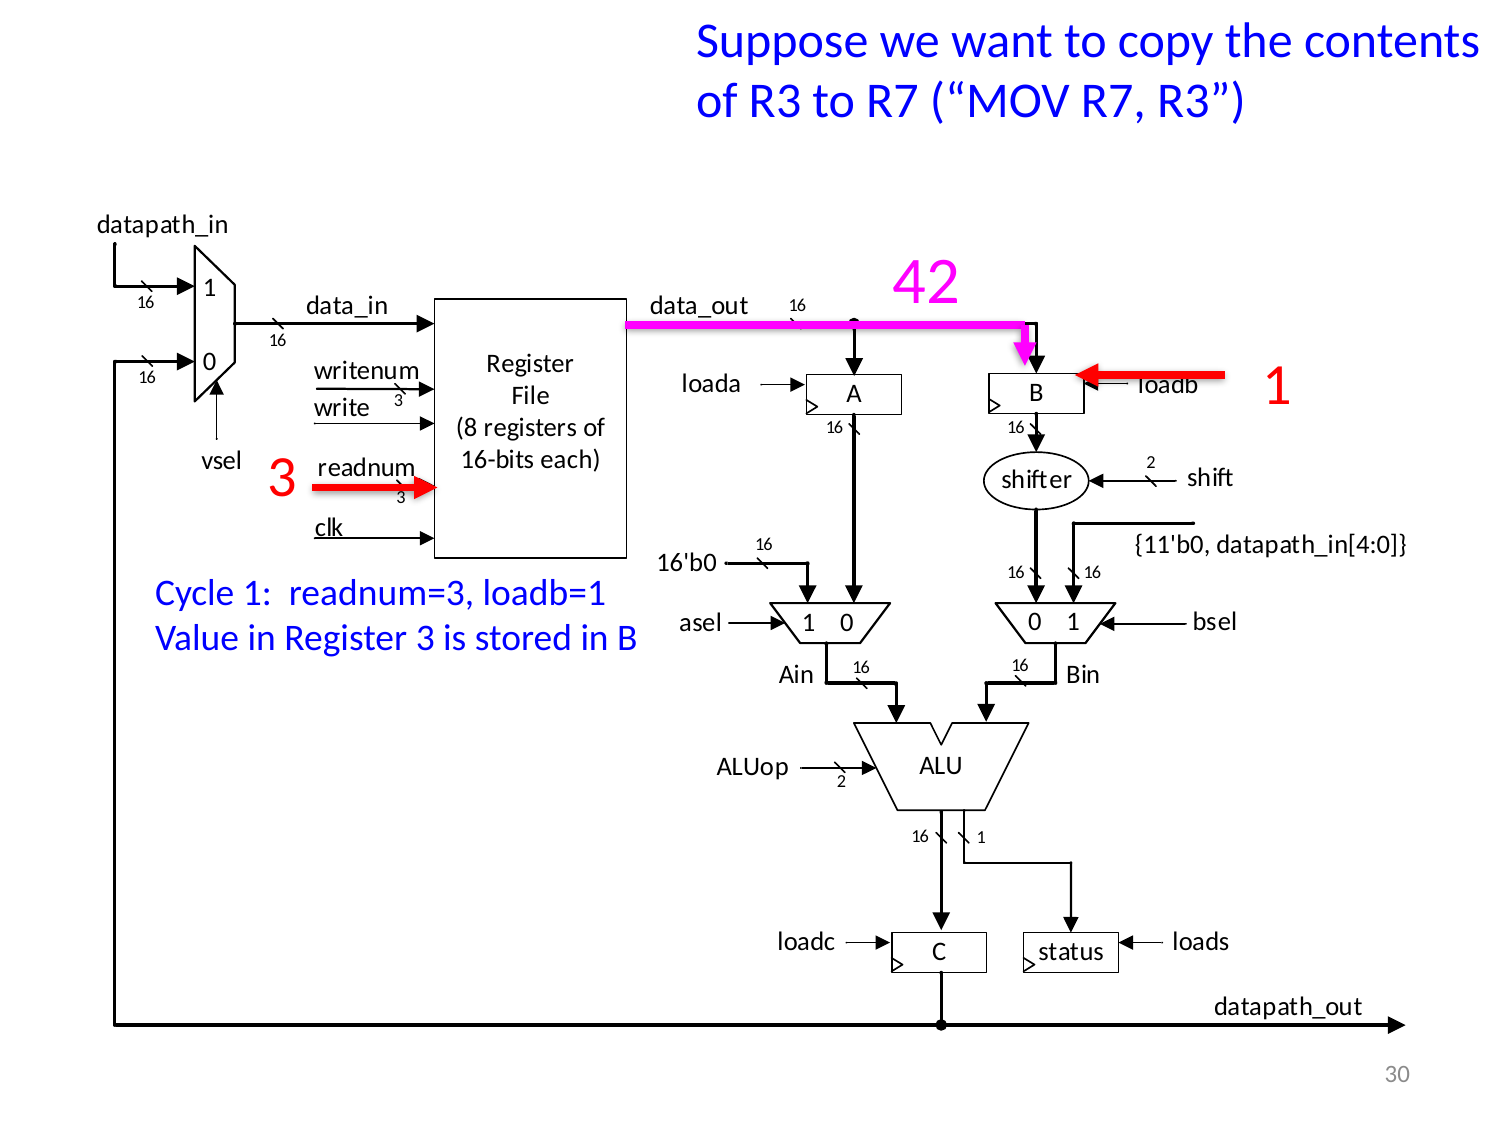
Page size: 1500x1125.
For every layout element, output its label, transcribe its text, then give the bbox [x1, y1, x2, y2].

picture [80, 199, 1420, 1037]
slide_number 30 [1074, 1042, 1425, 1103]
text_box Suppose we want to copy the contents of R3 to R7 (“MOV R7, R3”) [681, 0, 1496, 135]
